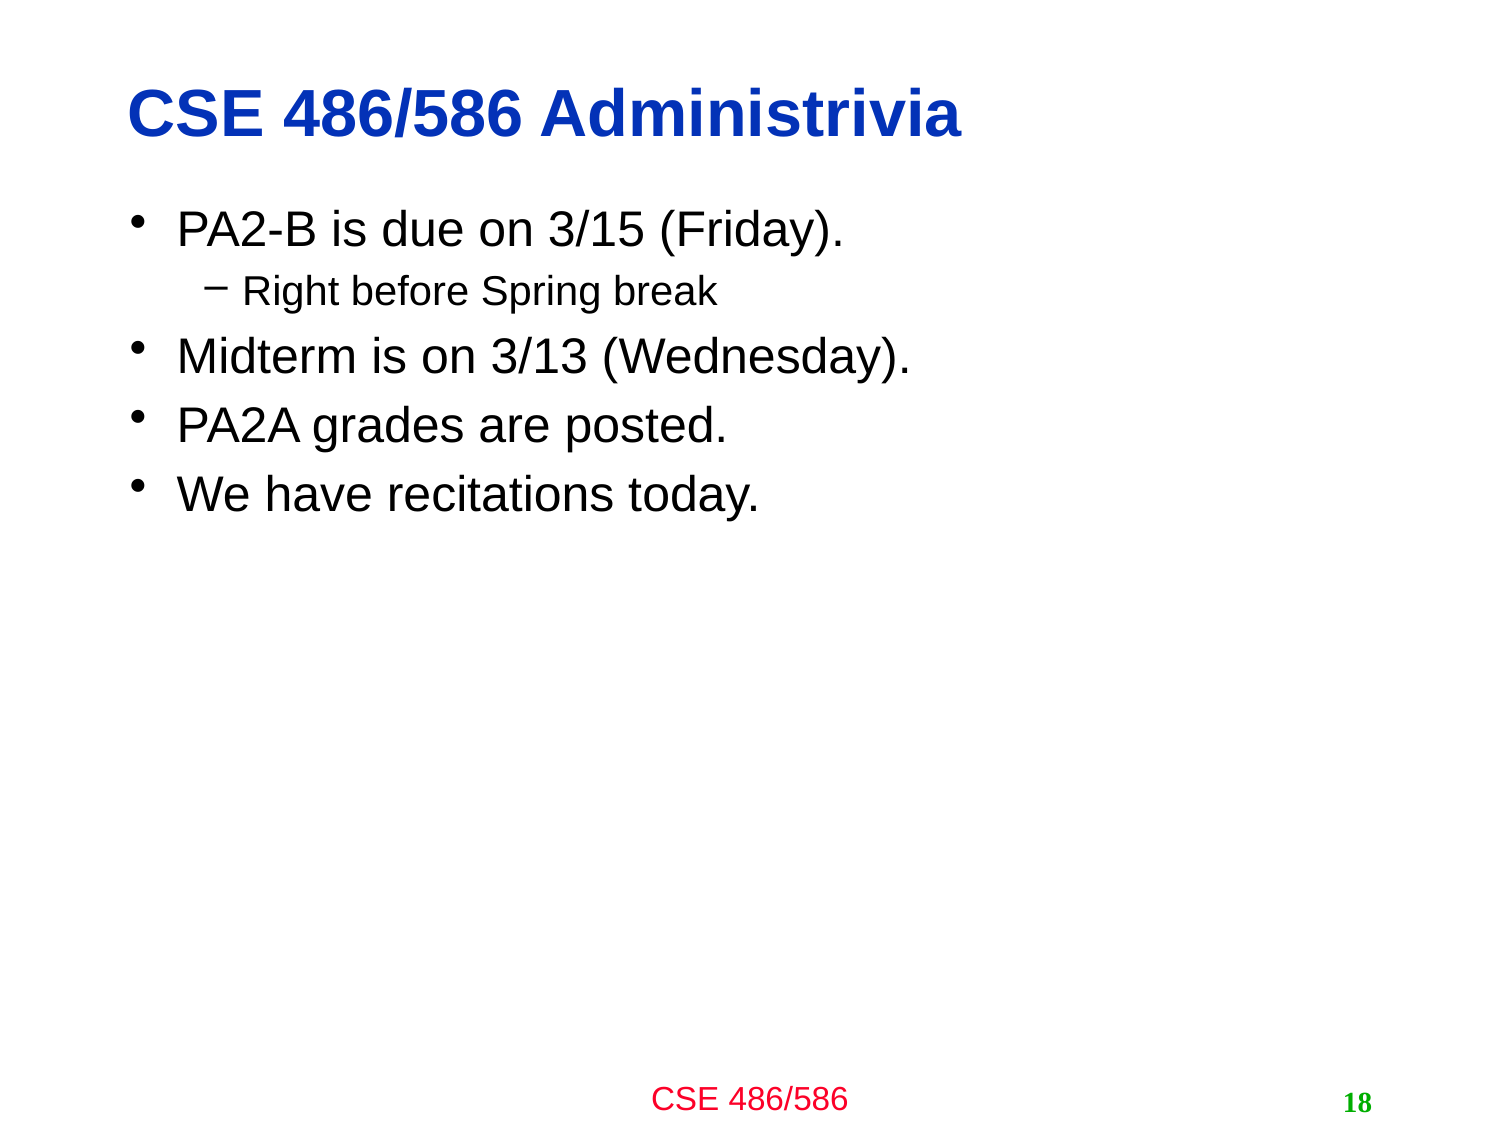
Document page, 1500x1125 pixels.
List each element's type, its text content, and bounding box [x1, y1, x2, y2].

title CSE 486/586 Administrivia [112, 53, 1310, 176]
list PA2-B is due on 3/15 (Friday). Right before Spring break Midterm is on 3/13 (Wednesday). PA2A grades are posted. We have recitations today. [114, 195, 1376, 1005]
slide_number 18 [1074, 1076, 1388, 1125]
